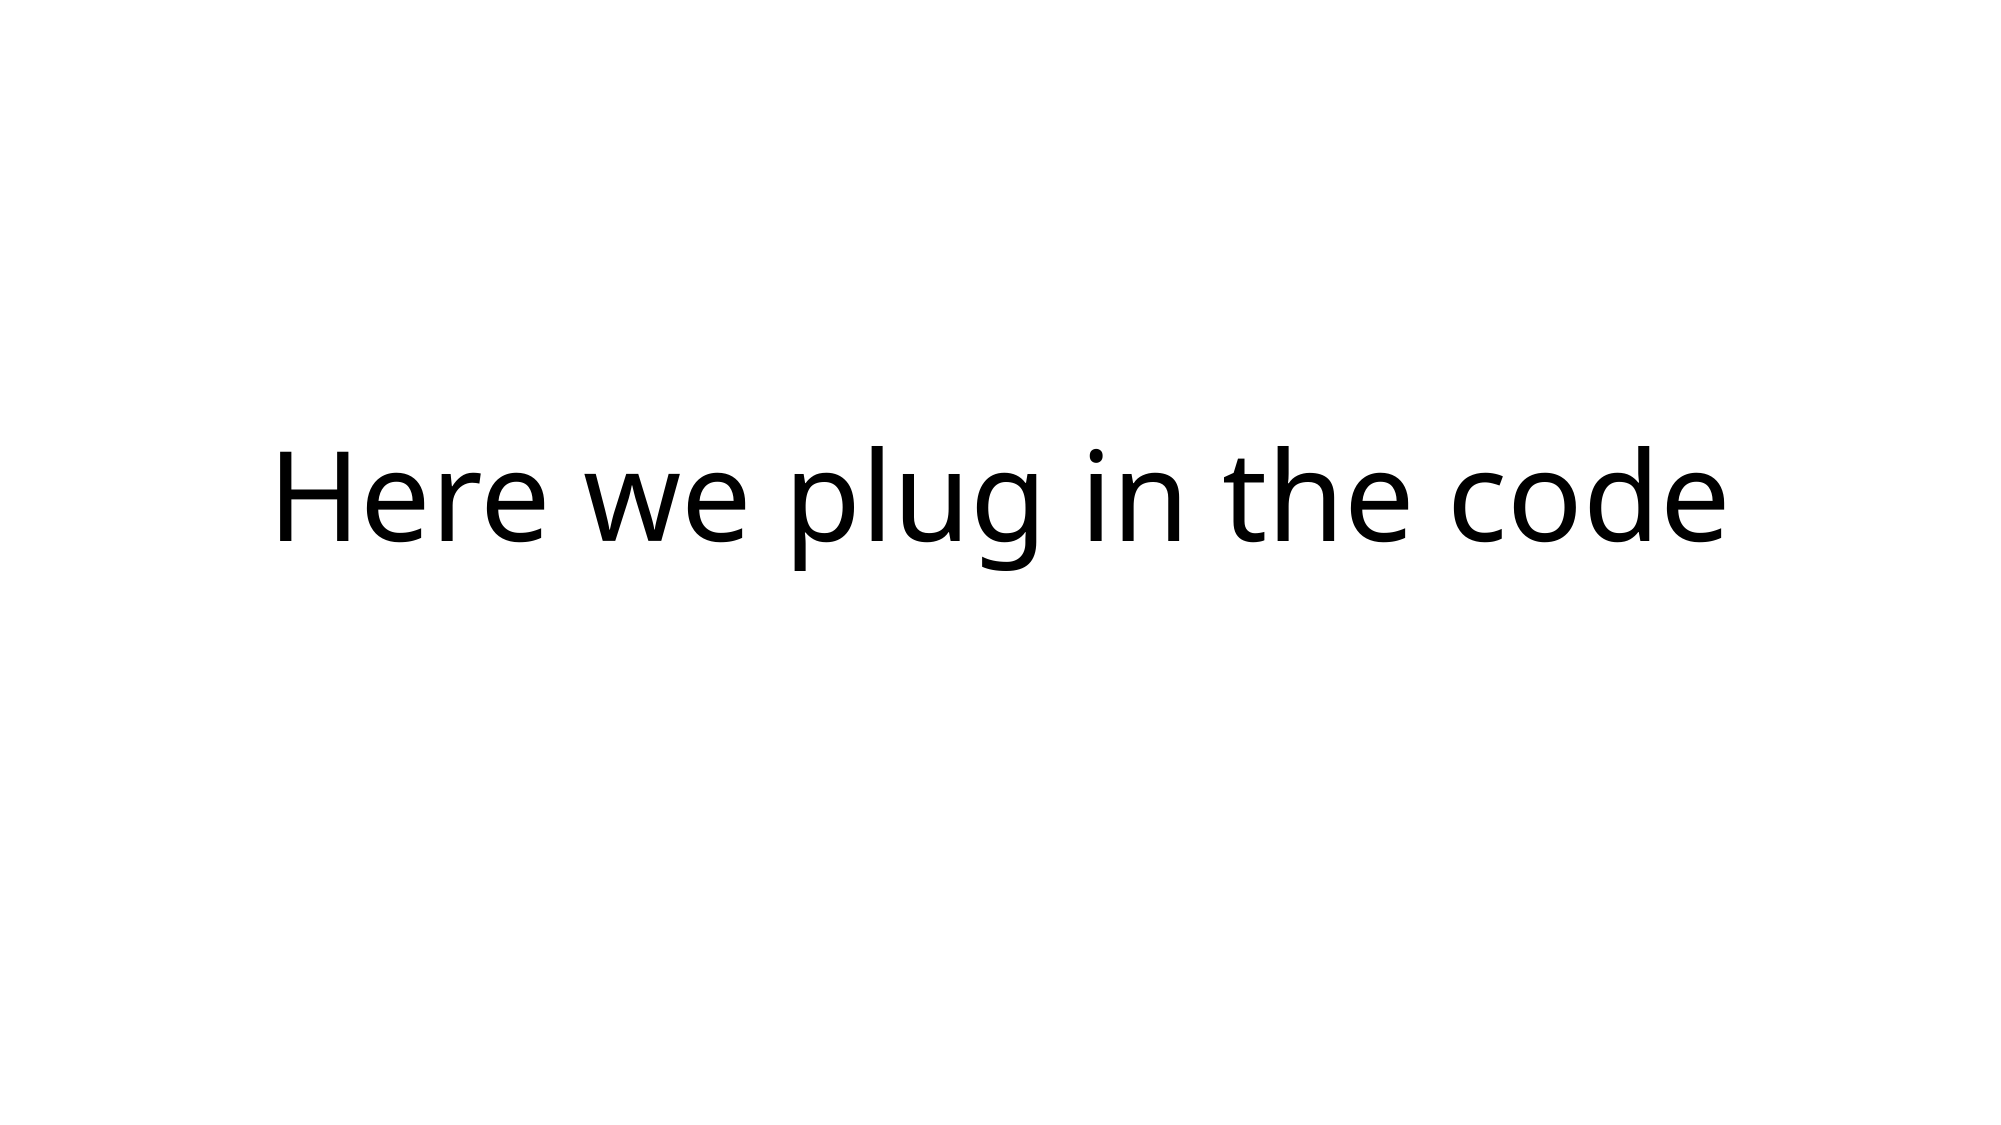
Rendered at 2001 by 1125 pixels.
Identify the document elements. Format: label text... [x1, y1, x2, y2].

title Here we plug in the code [249, 184, 1750, 576]
